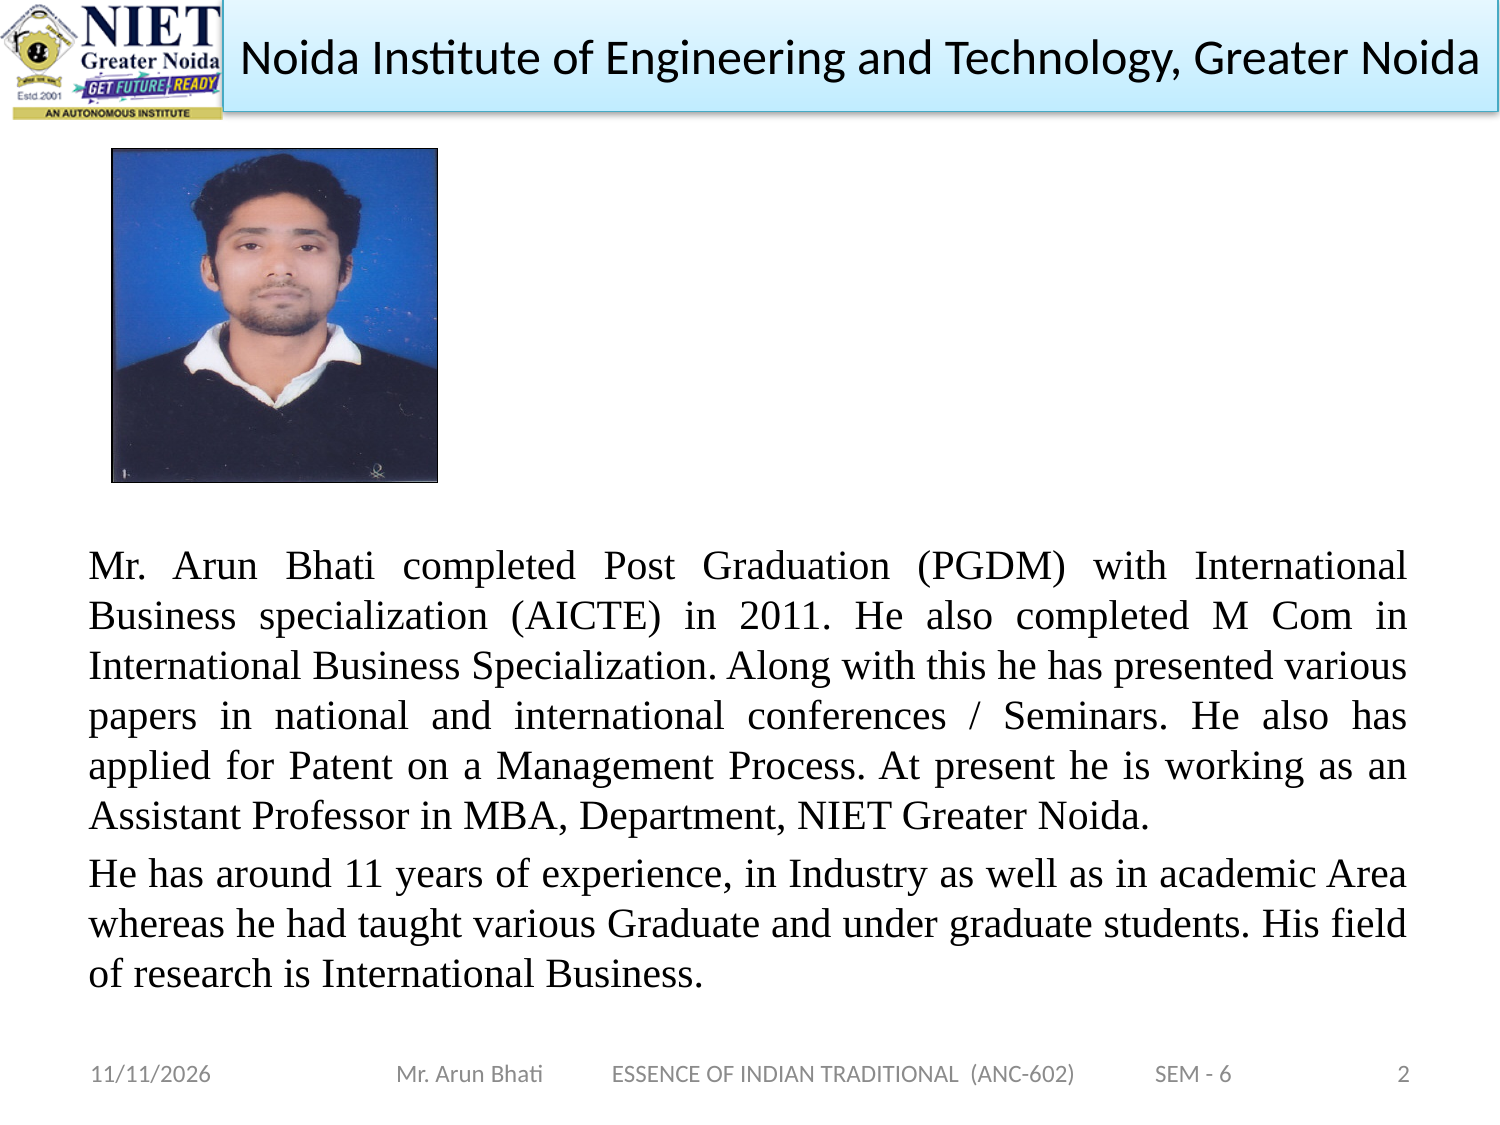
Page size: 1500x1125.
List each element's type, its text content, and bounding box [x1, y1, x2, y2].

footer Mr. Arun Bhati ESSENCE OF INDIAN TRADITIONAL (ANC-602) SEM - 6 [425, 1042, 1337, 1103]
text_box Mr. Arun Bhati completed Post Graduation (PGDM) with International Business specialization (AICTE) in 2011. He also completed M Com in International Business Specialization. Along with this he has presented various papers in national and international conferences / Seminars. He also has applied for Patent on a Management Process. At present he is working as an Assistant Professor in MBA, Department, NIET Greater Noida. He has around 11 years of experience, in Industry as well as in academic Area whereas he had taught various Graduate and under graduate students. His field of research is International Business. [73, 530, 1424, 914]
title Noida Institute of Engineering and Technology, Greater Noida [222, 0, 1499, 112]
picture [0, 4, 224, 120]
slide_number 2 [1337, 1042, 1425, 1103]
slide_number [75, 1042, 425, 1103]
picture [112, 149, 438, 483]
